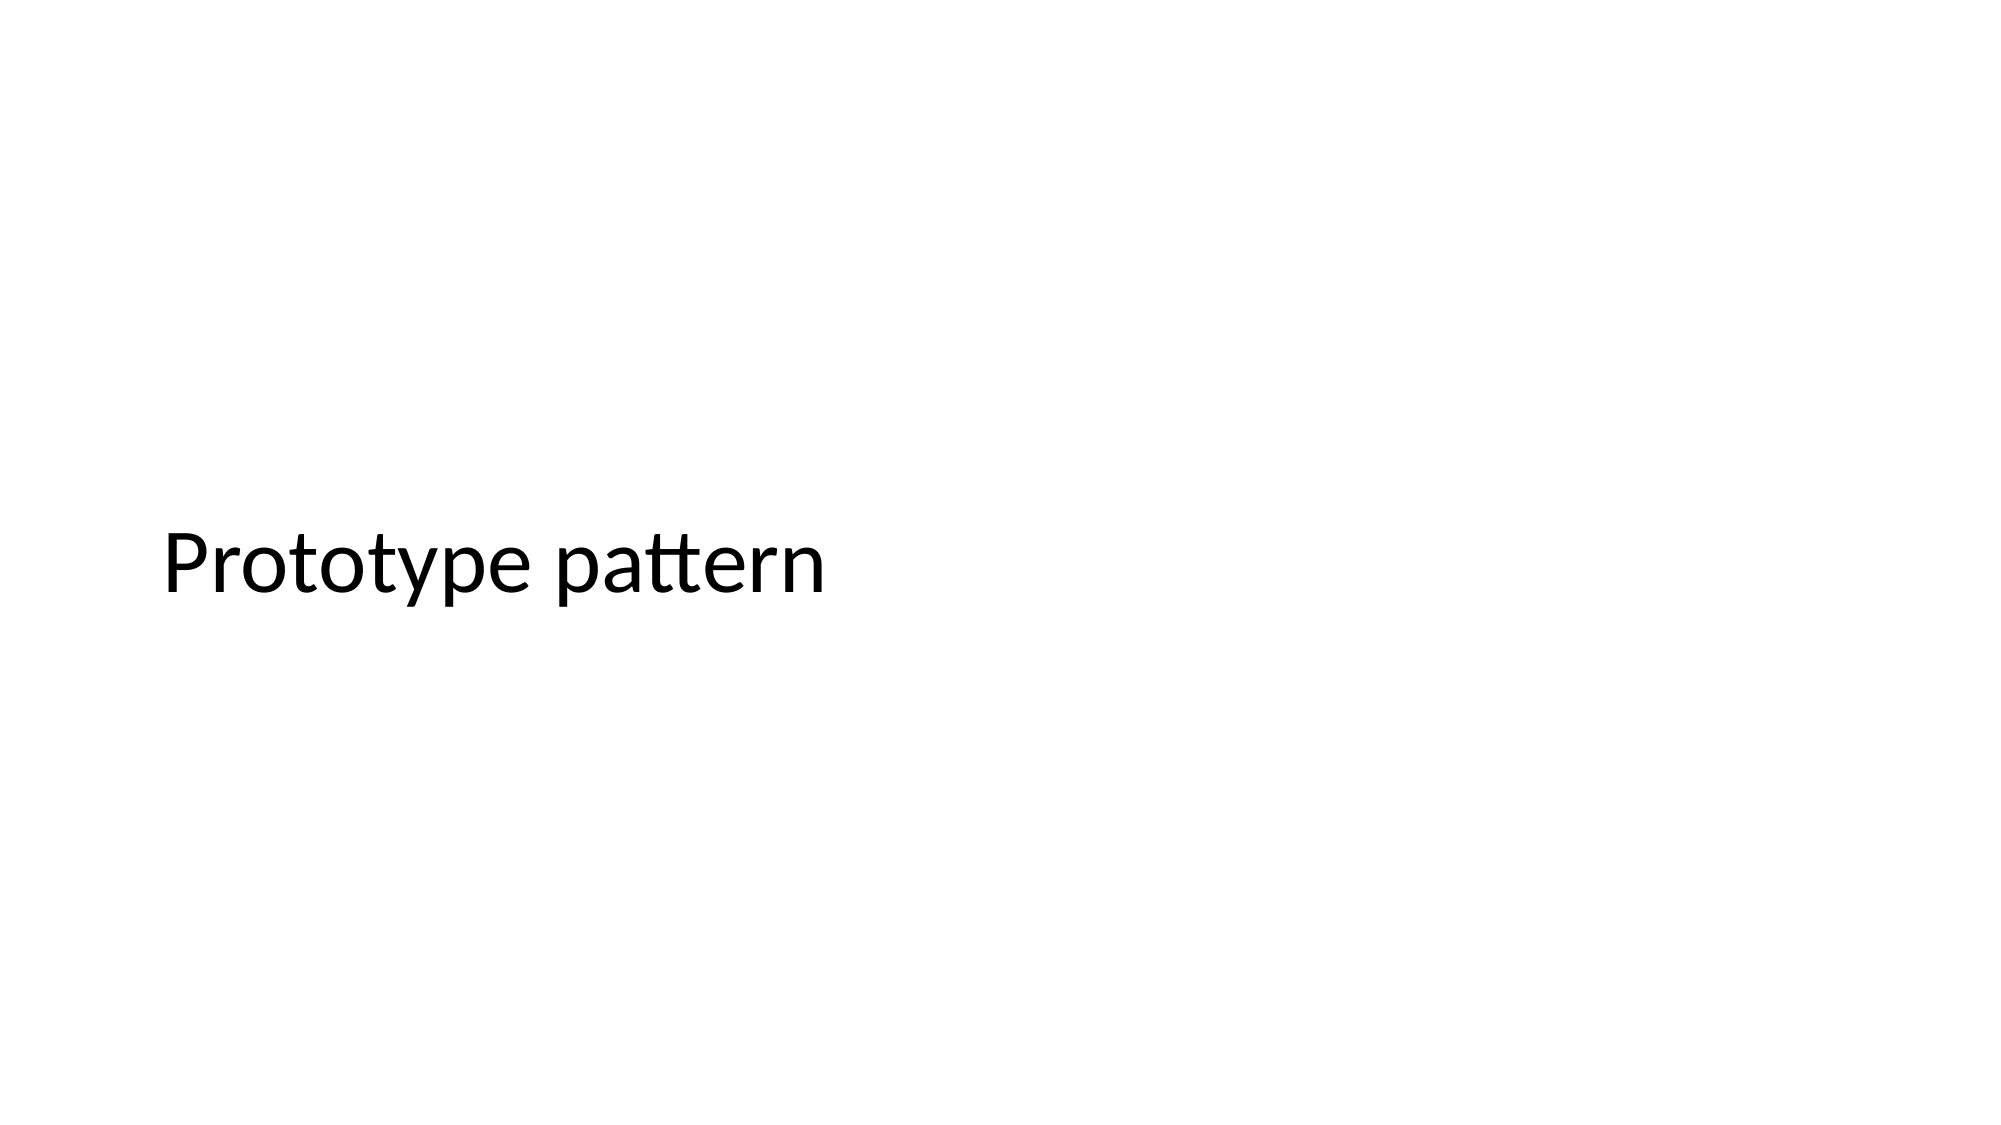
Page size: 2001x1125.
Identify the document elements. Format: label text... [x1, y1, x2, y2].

title Prototype pattern [147, 453, 1873, 672]
